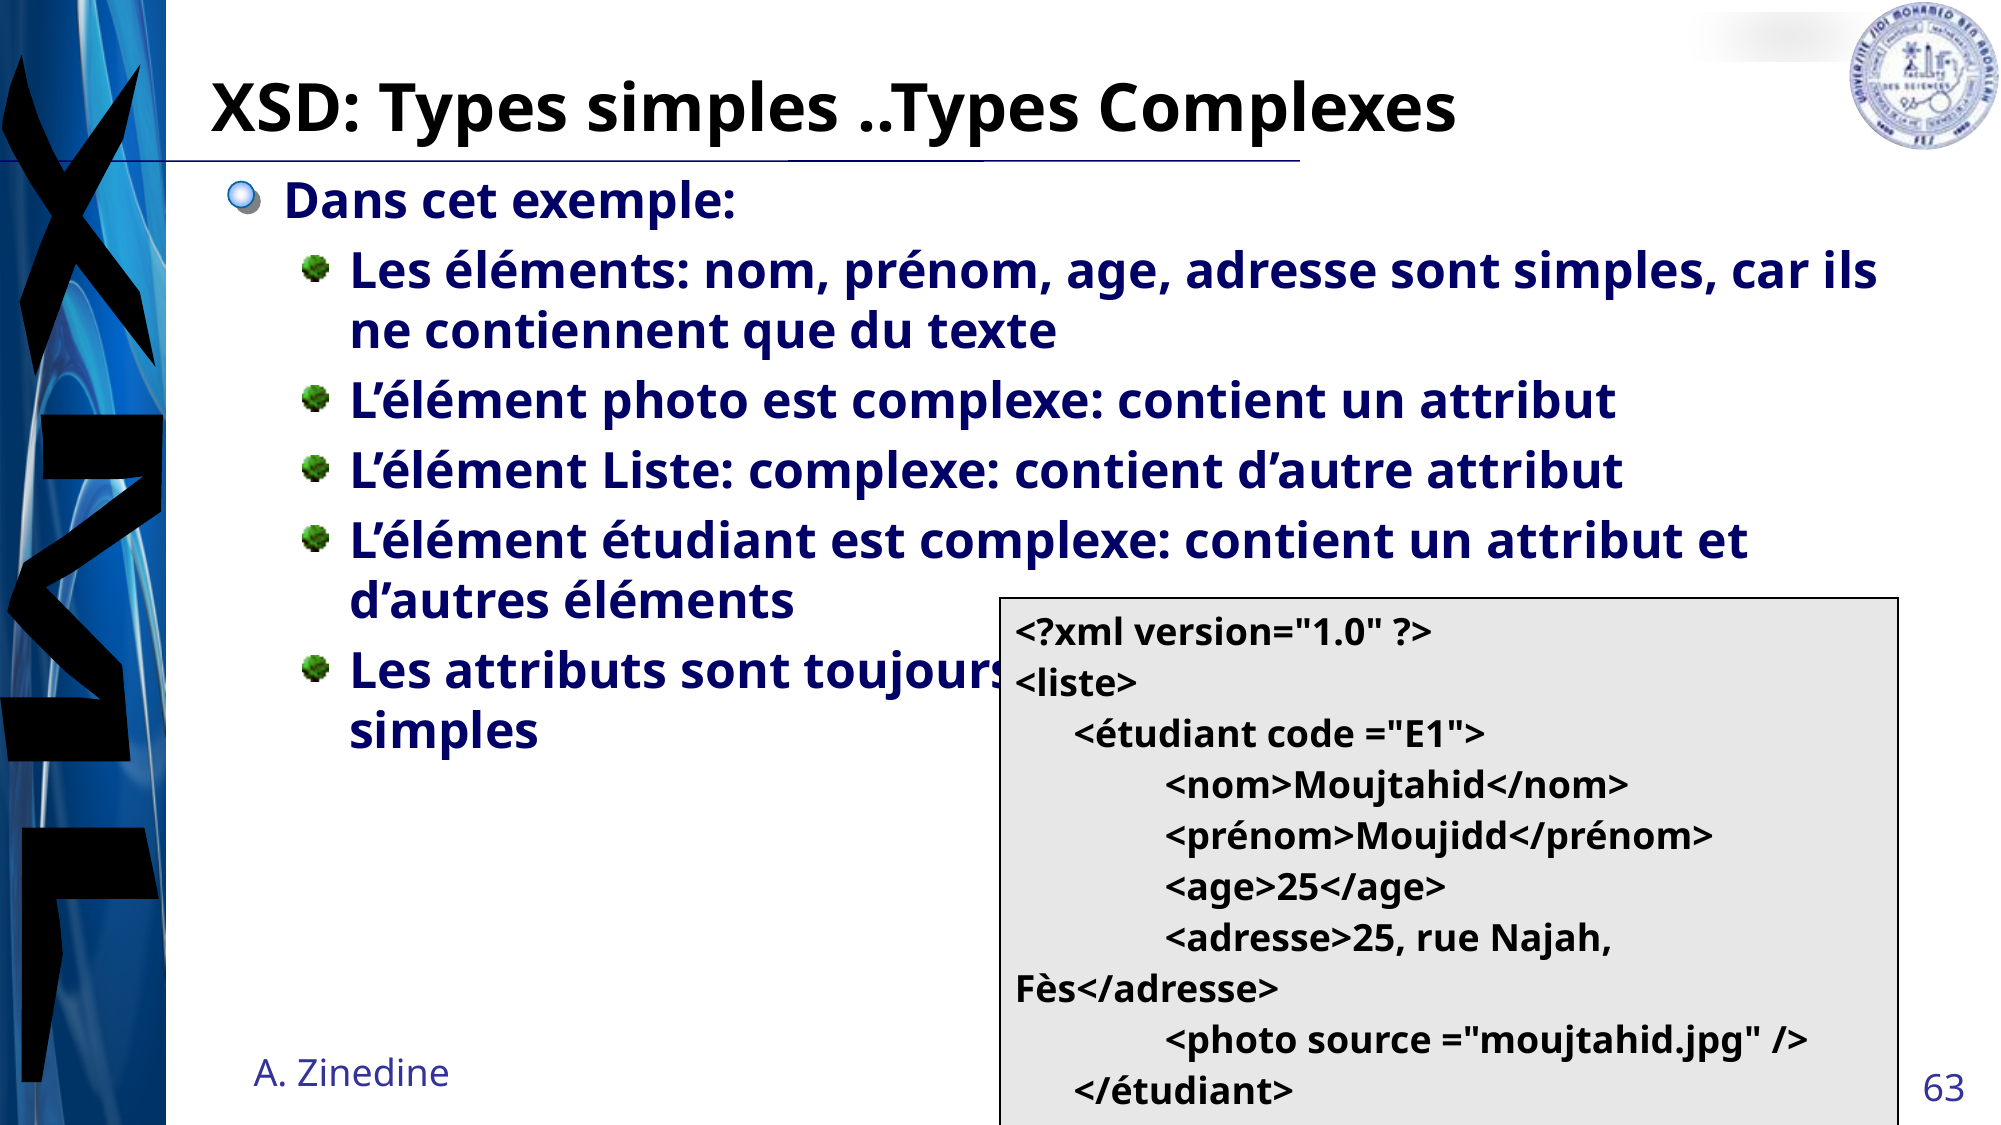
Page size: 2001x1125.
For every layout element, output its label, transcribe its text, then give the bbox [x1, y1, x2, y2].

picture [302, 255, 329, 282]
picture [0, 162, 166, 1125]
picture [302, 655, 329, 682]
picture [302, 385, 329, 412]
picture [302, 525, 329, 552]
picture [1880, 2, 1999, 150]
title XSD: Types simples ..Types Complexes [196, 16, 1911, 194]
table_header <?xml version="1.0" ?> <liste> <étudiant code ="E1"> <nom>Moujtahid</nom> <prénom>Moujidd</prénom> <age>25</age> <adresse>25, rue Najah, Fès</adresse> <photo source ="moujtahid.jpg" /> </étudiant> … </liste> [1001, 599, 1897, 1125]
picture [302, 455, 329, 482]
picture [0, 0, 166, 160]
picture [60, 162, 70, 171]
list Dans cet exemple: Les éléments: nom, prénom, age, adresse sont simples, car ils ne contiennent que du texte L’élément photo est complexe: contient un attribut L’élément Liste: complexe: contient d’autre attribut L’élément étudiant est complexe: contient un attribut et d’autres éléments Les attributs sont toujours simples [212, 160, 1898, 904]
